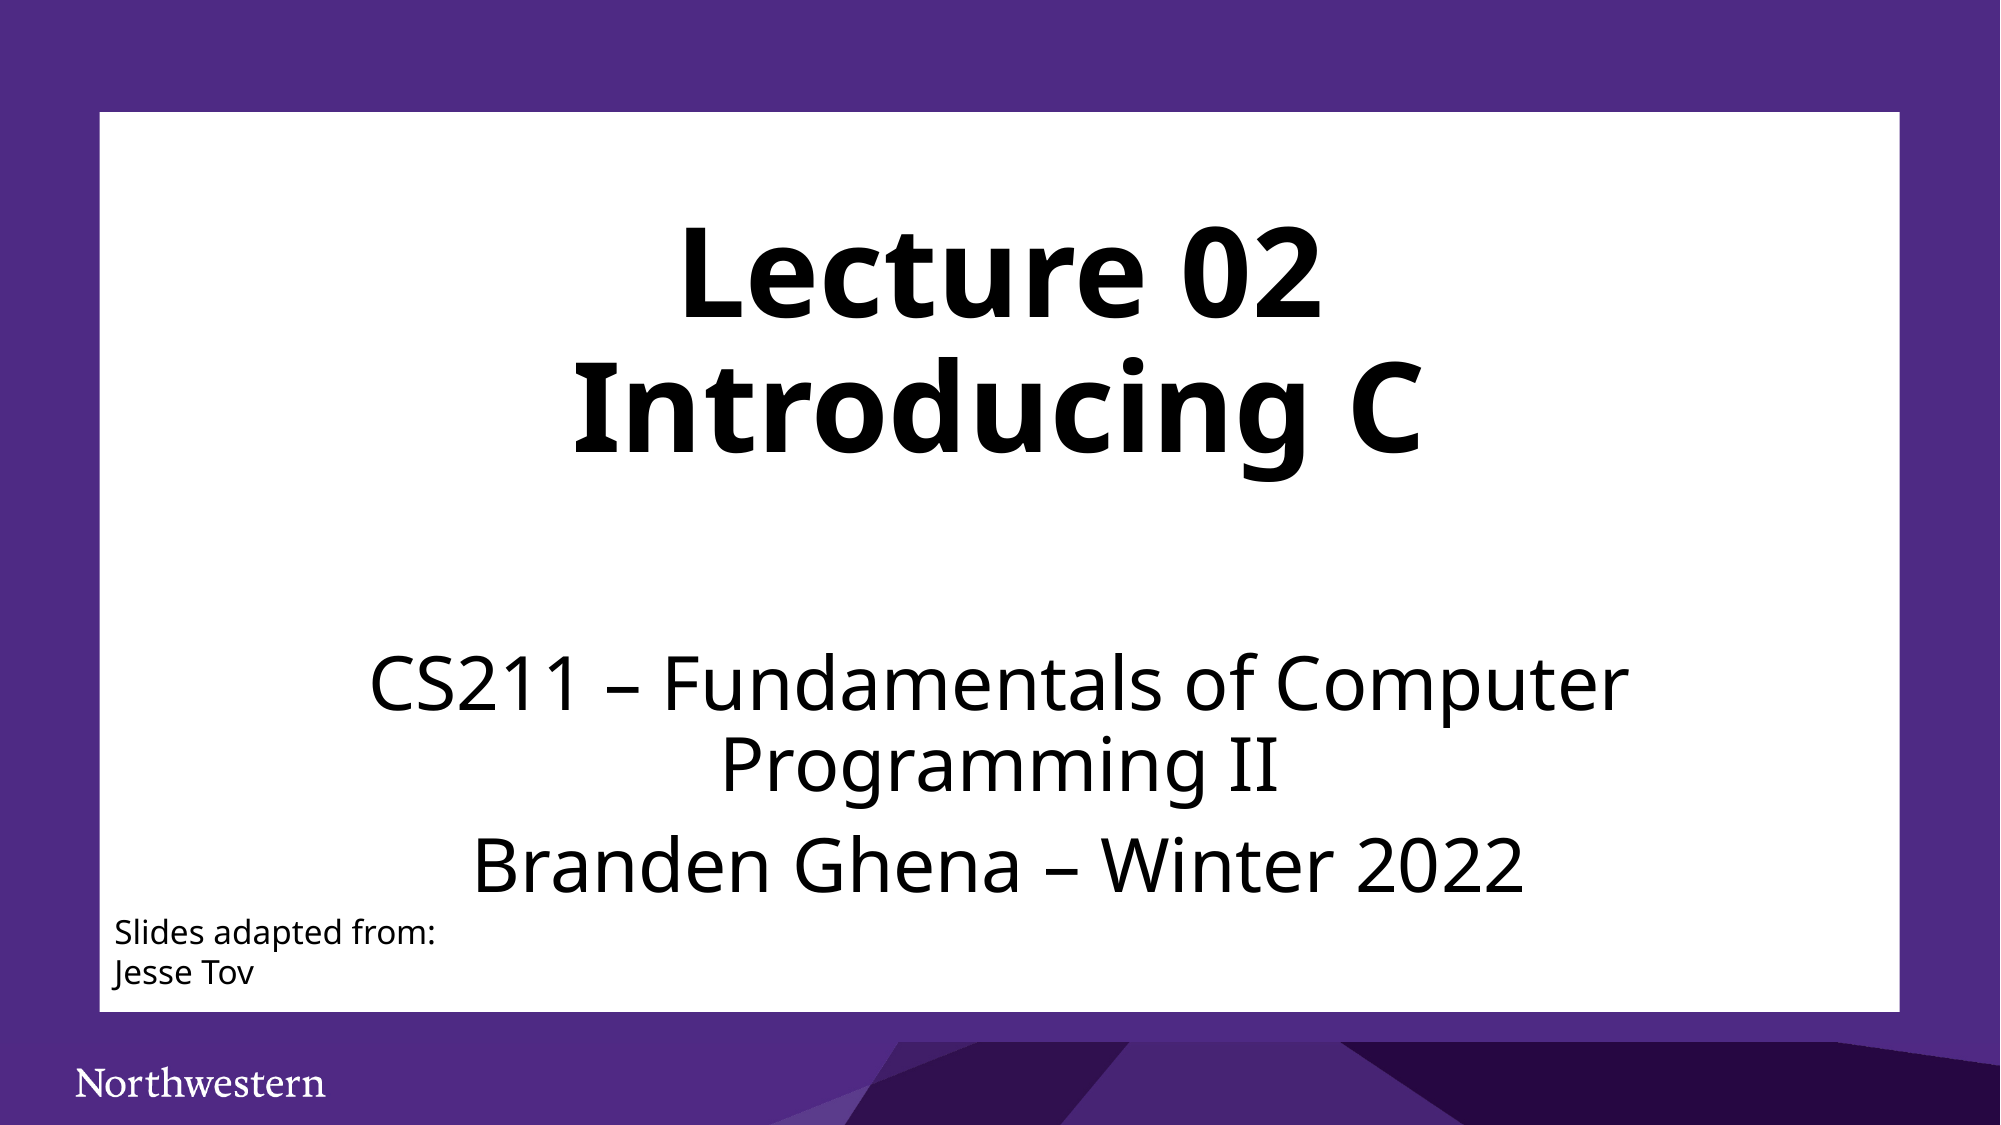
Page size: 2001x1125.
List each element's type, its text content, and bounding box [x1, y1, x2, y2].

picture [0, 1042, 2000, 1125]
title Lecture 02 Introducing C [99, 112, 1900, 488]
text_box Slides adapted from: Jesse Tov [99, 904, 1900, 999]
subtitle CS211 – Fundamentals of Computer Programming II Branden Ghena – Winter 2022 [99, 637, 1900, 863]
